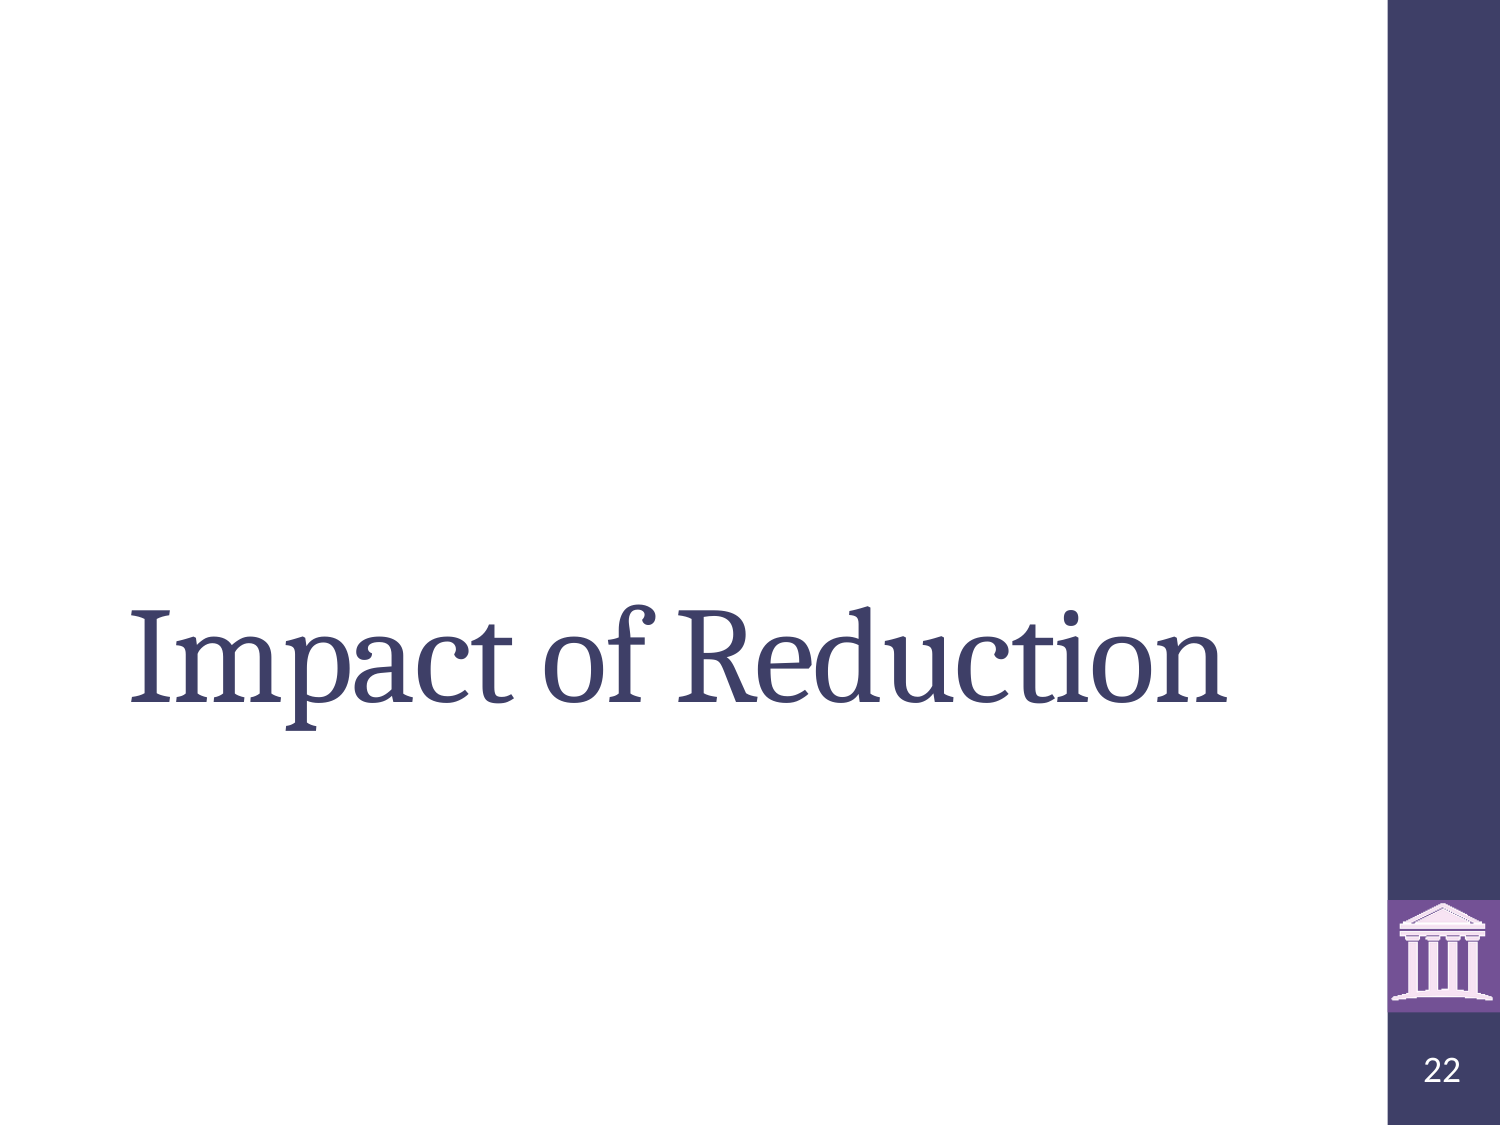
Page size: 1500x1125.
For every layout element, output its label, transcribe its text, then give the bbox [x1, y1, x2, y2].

slide_number 22 [1395, 1033, 1489, 1102]
picture [1388, 899, 1497, 1010]
title Impact of Reduction [112, 312, 1350, 738]
